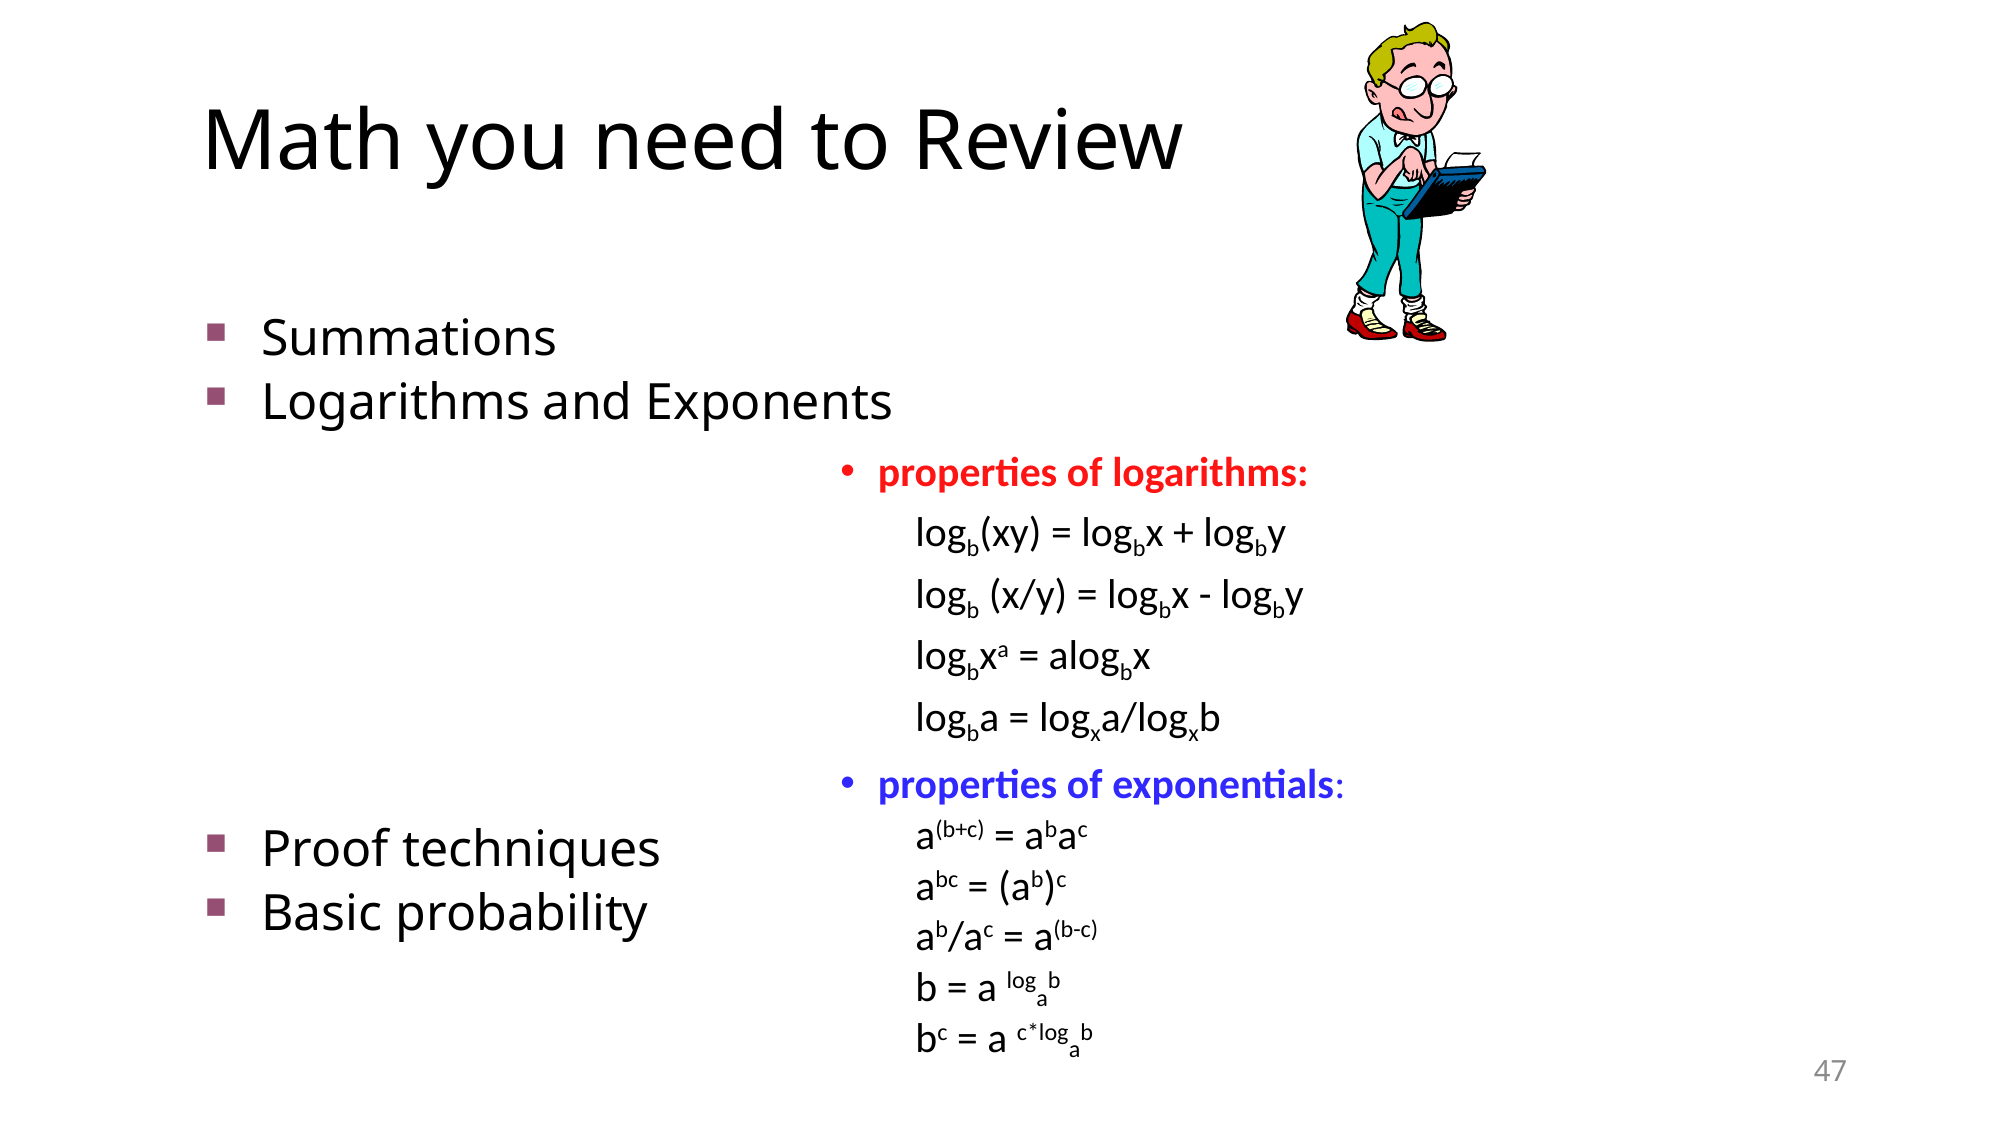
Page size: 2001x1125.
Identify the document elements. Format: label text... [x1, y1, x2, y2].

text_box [1344, 17, 1488, 343]
title Math you need to Review [186, 68, 1344, 218]
text_box Summations Logarithms and Exponents Proof techniques Basic probability [190, 304, 1516, 1093]
slide_number 47 [1412, 1042, 1863, 1103]
